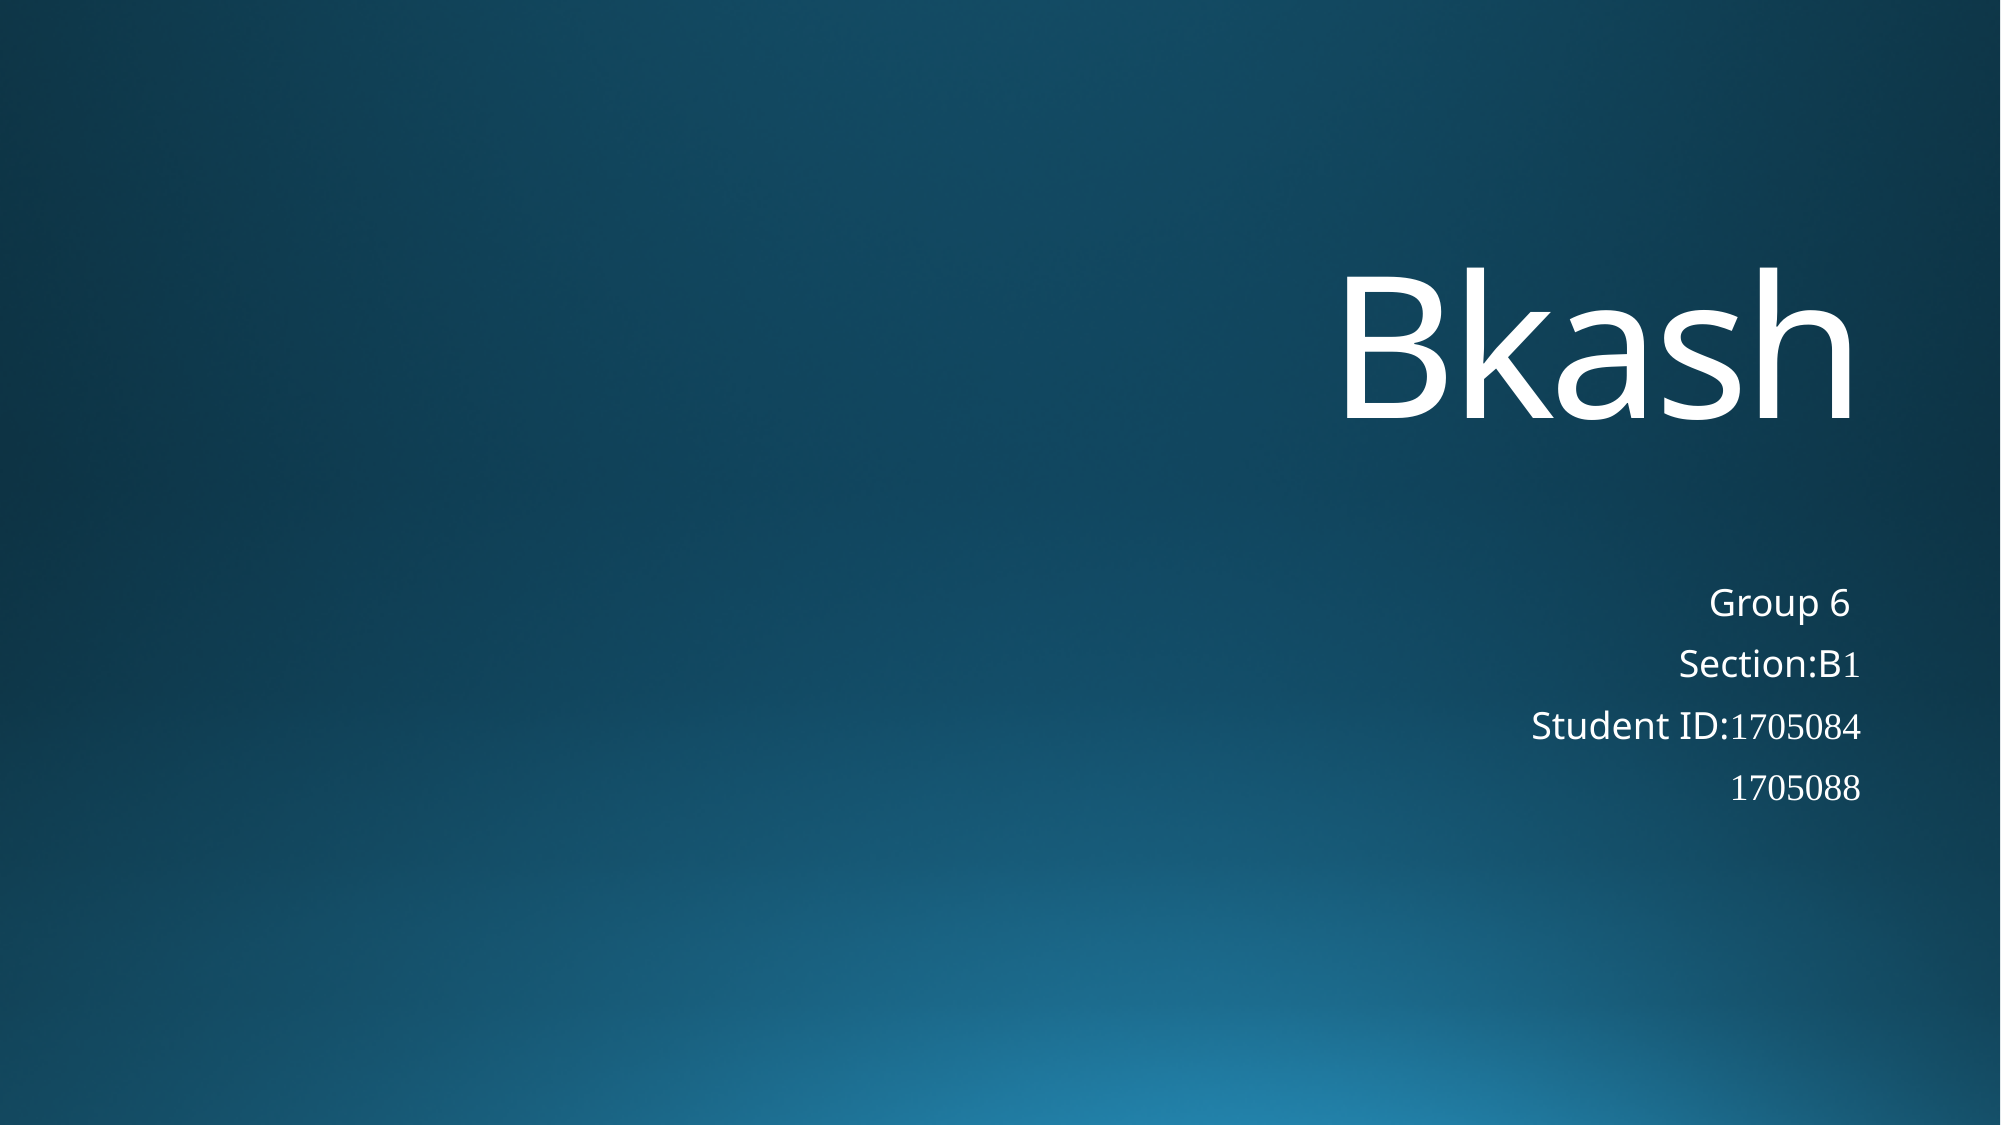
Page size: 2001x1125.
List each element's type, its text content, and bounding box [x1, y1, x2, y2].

title Bkash [434, 239, 1926, 470]
picture [0, 0, 2001, 1125]
subtitle Group 6 Section:B1 Student ID:1705084 1705088 [376, 692, 1877, 817]
